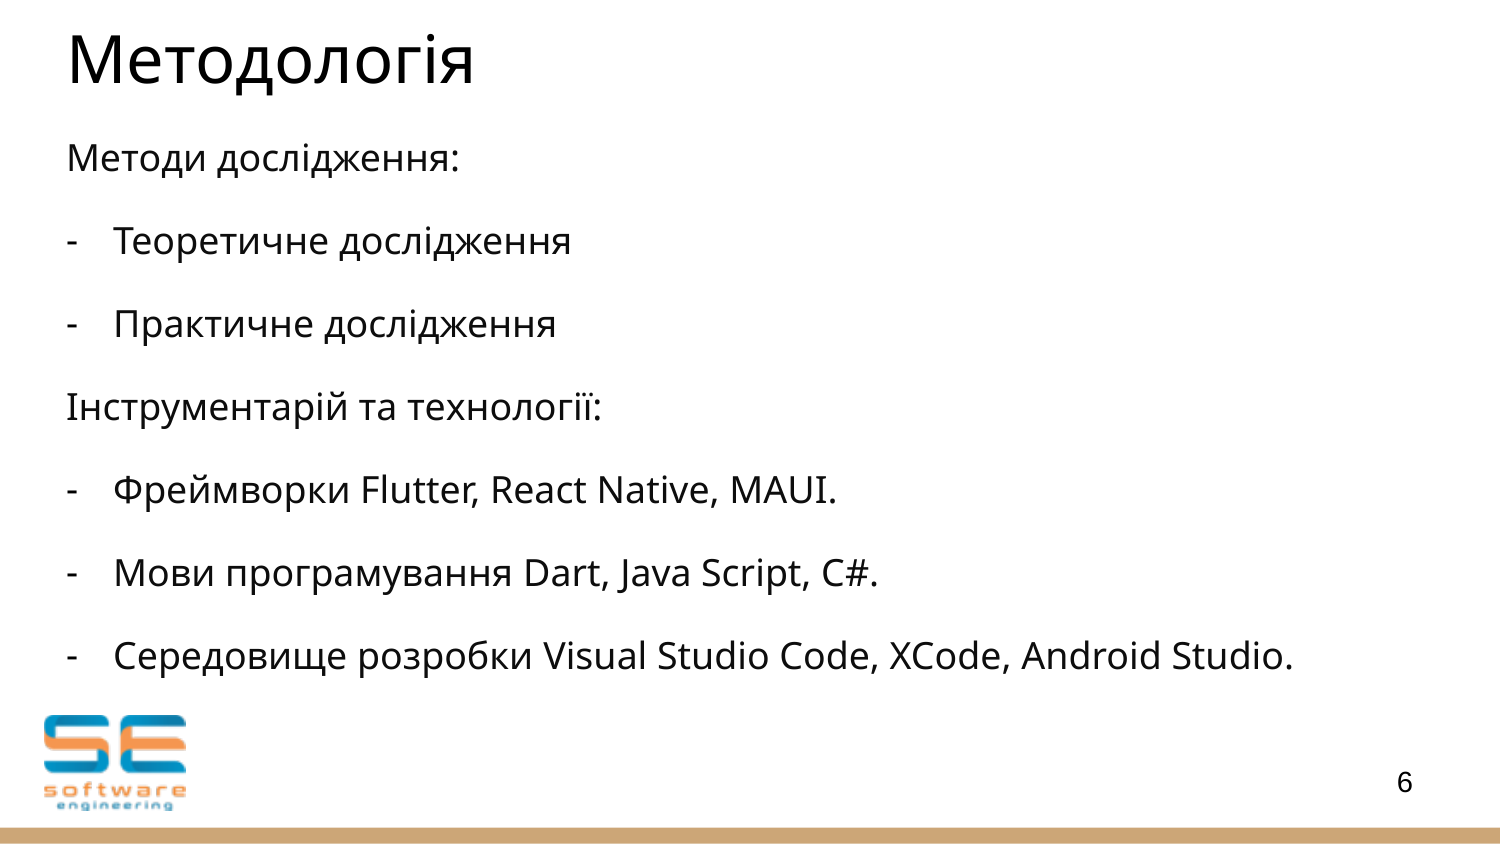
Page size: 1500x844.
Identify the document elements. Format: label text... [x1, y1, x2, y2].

title Методологія [51, 0, 1449, 112]
text_box 6 [1382, 755, 1500, 806]
list Методи дослідження: Теоретичне дослідження Практичне дослідження Інструментарій та технології: Фреймворки Flutter, React Native, MAUI. Мови програмування Dart, Java Script, C#. Середовище розробки Visual Studio Code, XCode, Android Studio. [51, 112, 1449, 752]
picture [43, 714, 186, 811]
